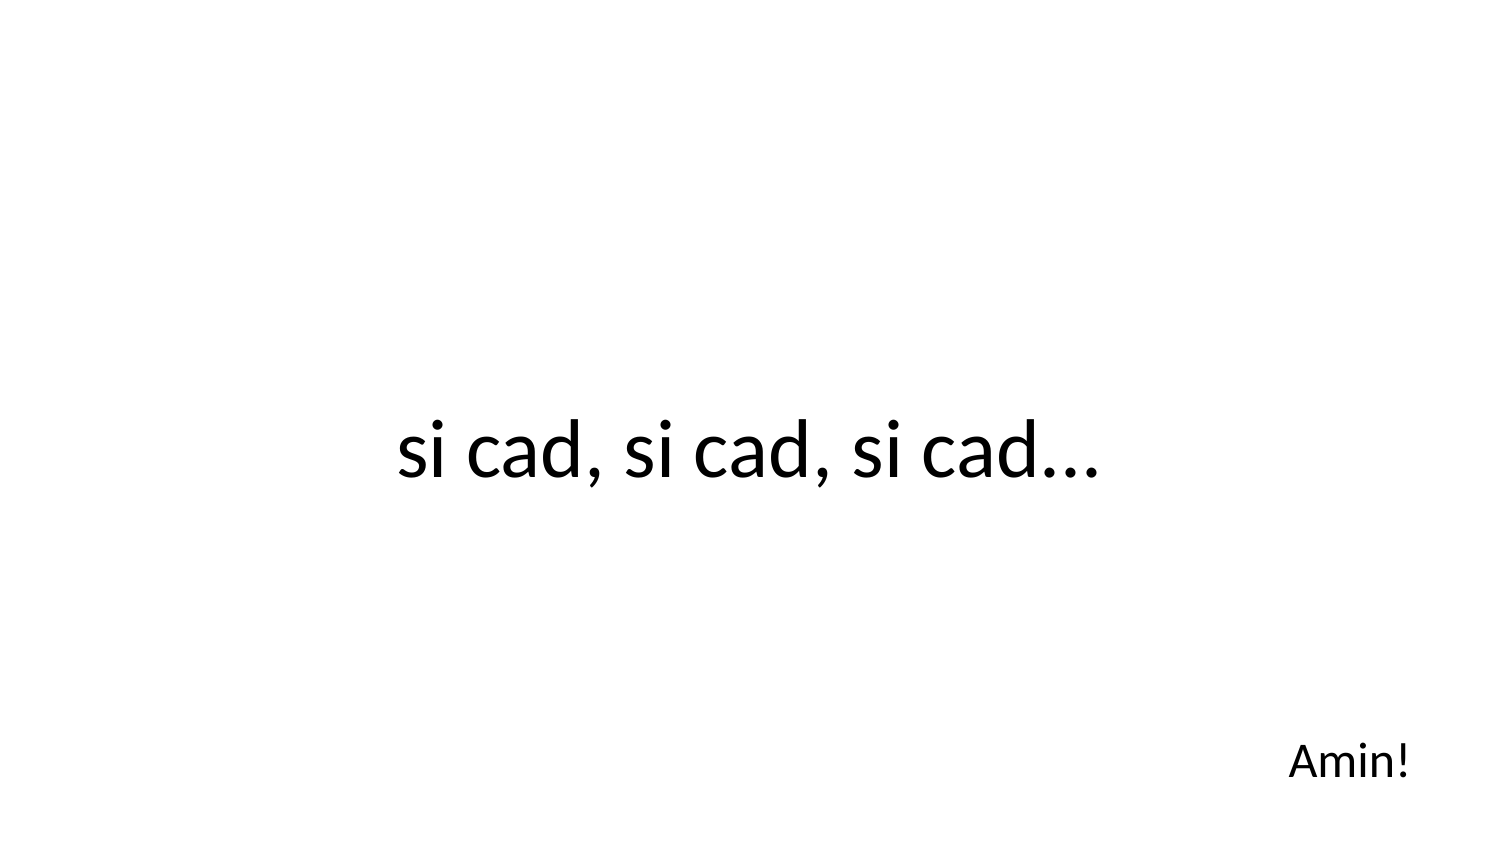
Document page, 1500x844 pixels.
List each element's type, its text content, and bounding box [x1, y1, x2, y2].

text_box si cad, si cad, si cad... [381, 341, 1119, 502]
text_box Amin! [1273, 674, 1427, 795]
